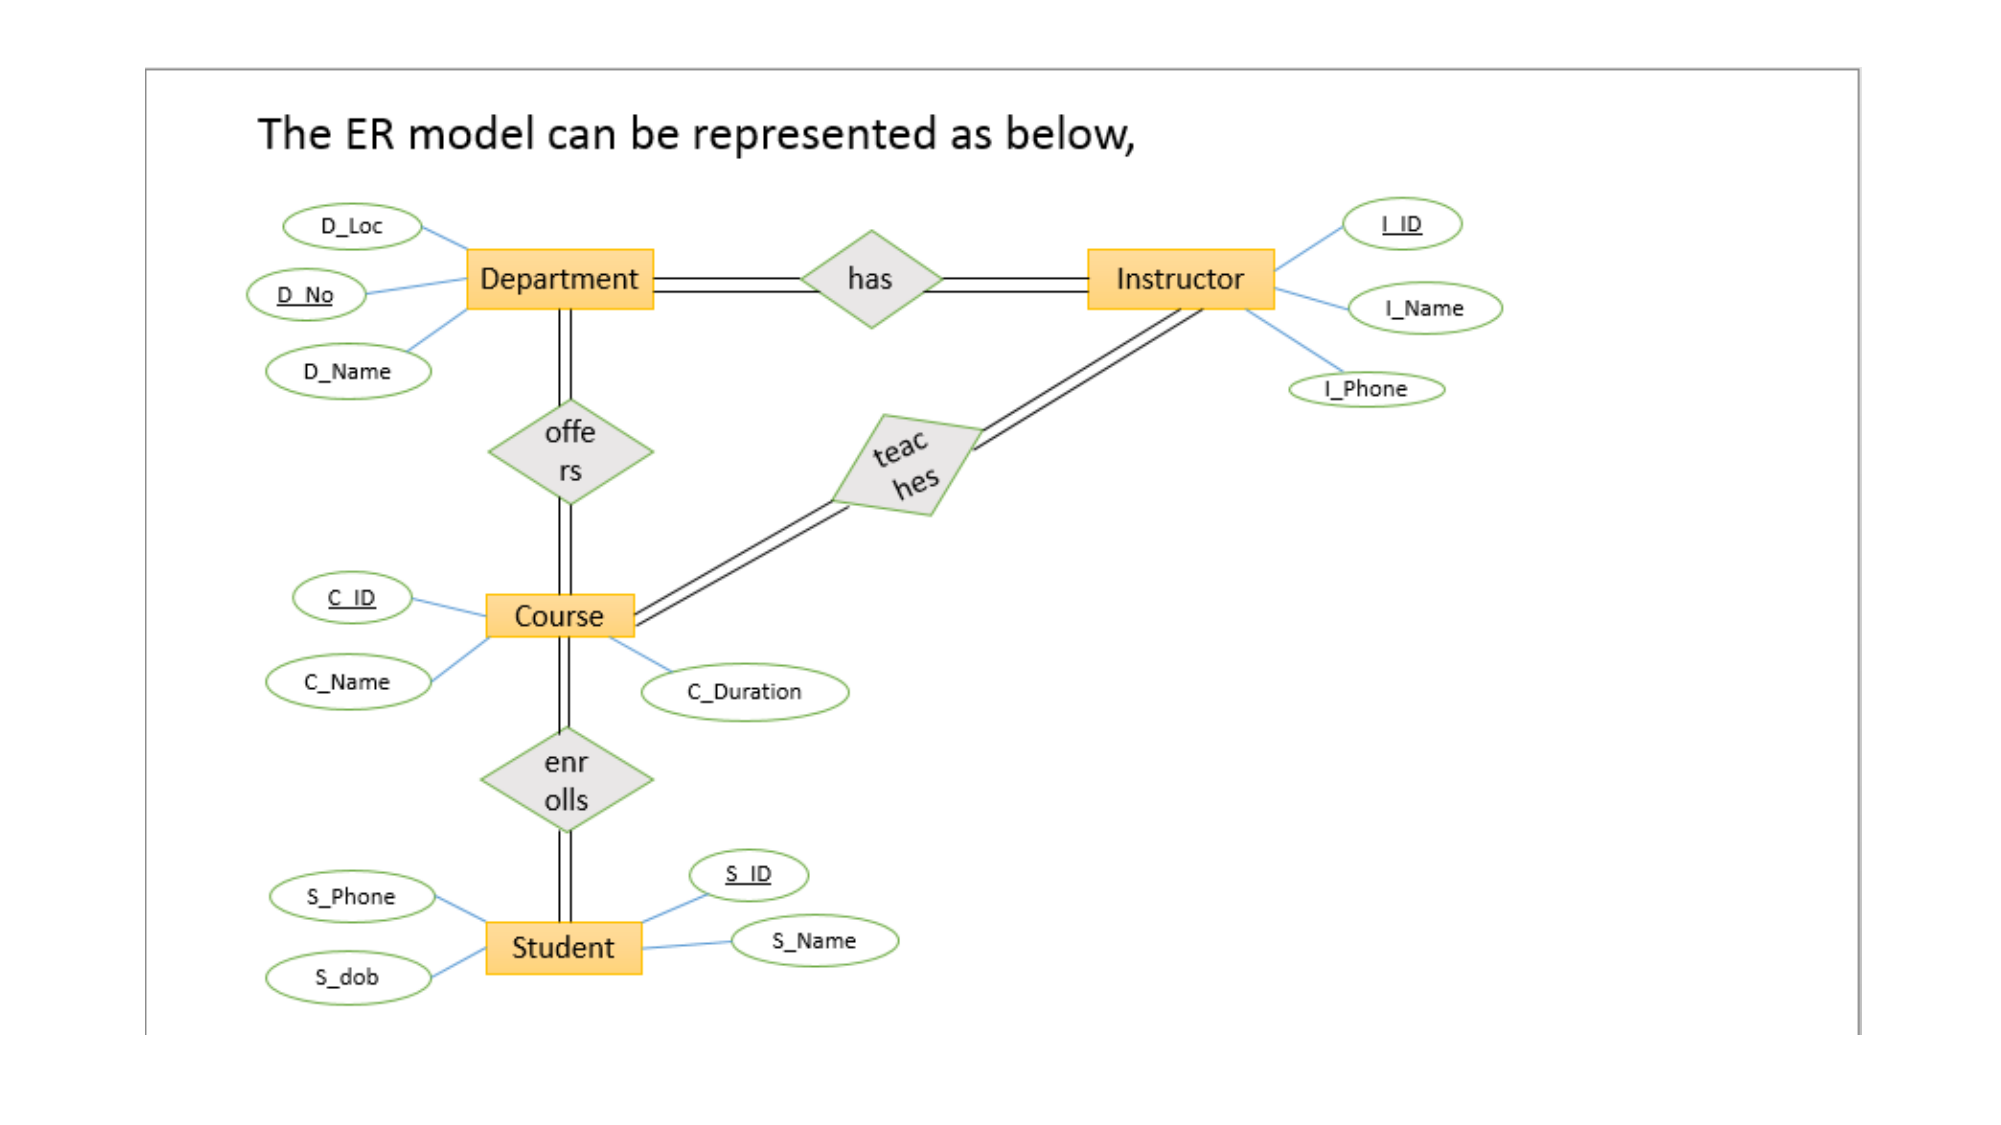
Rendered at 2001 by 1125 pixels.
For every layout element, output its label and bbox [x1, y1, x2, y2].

picture [145, 67, 1862, 1035]
